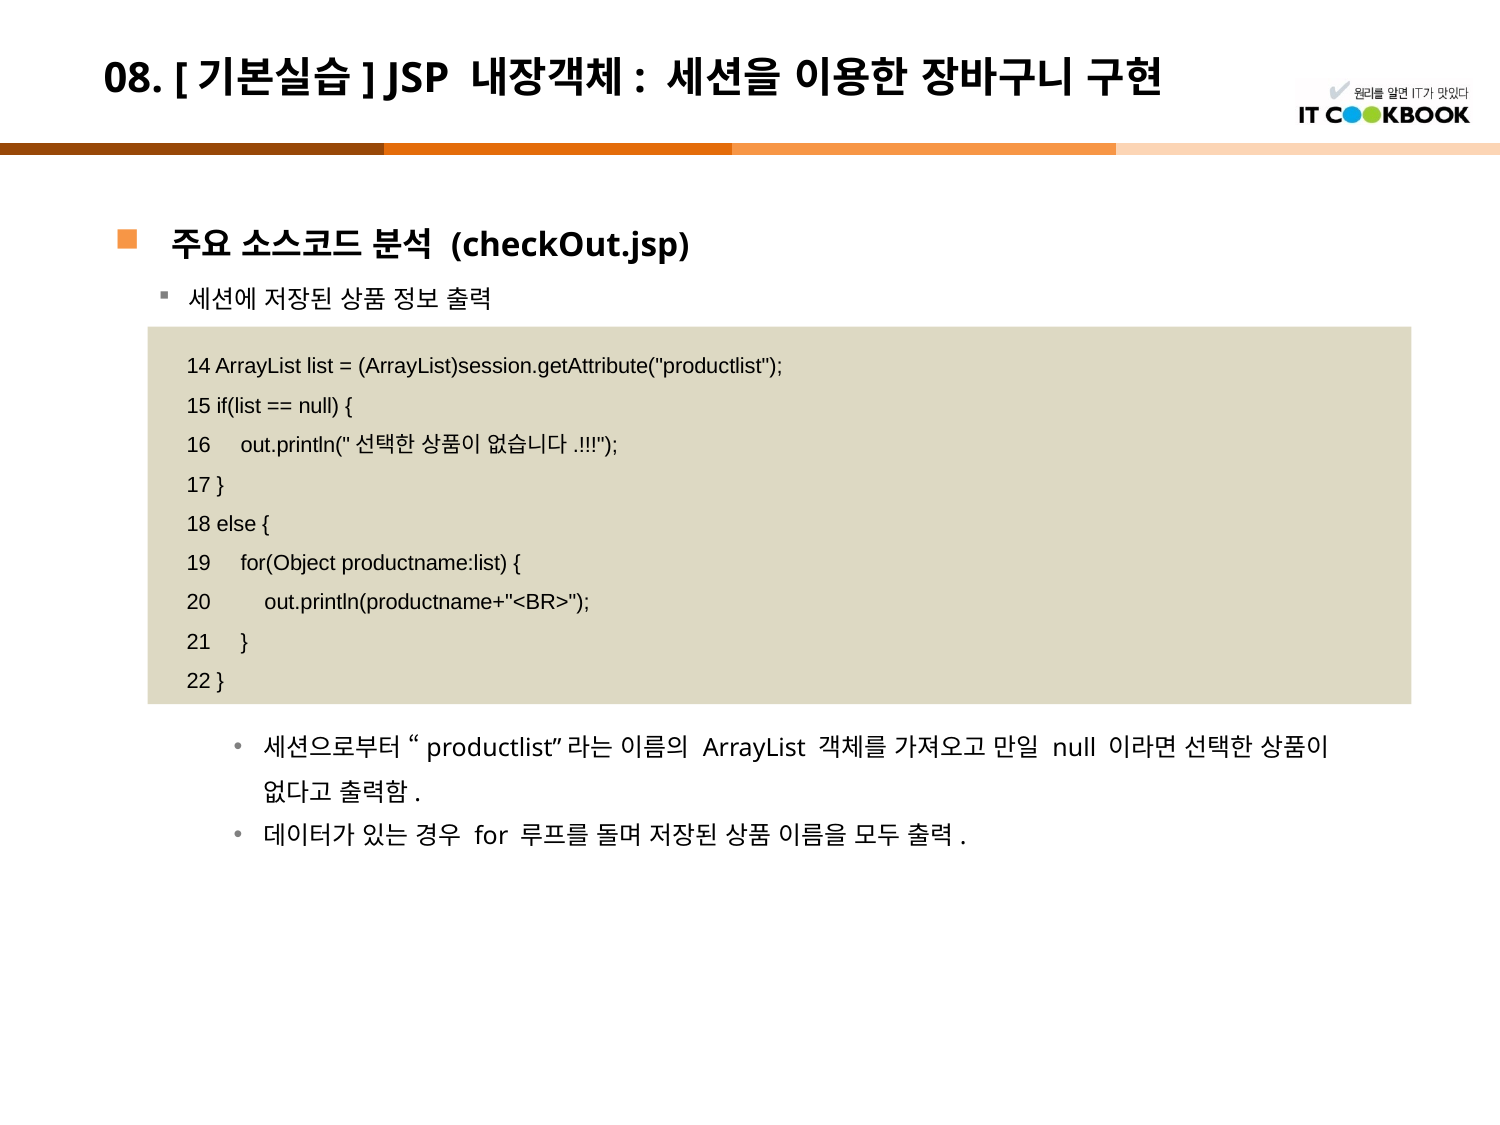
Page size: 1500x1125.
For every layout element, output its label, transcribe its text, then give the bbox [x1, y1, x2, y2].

picture [1295, 78, 1473, 125]
text_box 14 ArrayList list = (ArrayList)session.getAttribute("productlist"); 15 if(list == null) { 16 out.println("선택한 상품이 없습니다.!!!"); 17 } 18 else { 19 for(Object productname:list) { 20 out.println(productname+"<BR>"); 21 } 22 } [171, 331, 799, 701]
text_box [145, 325, 1413, 706]
title 08. [기본실습] JSP 내장객체: 세션을 이용한 장바구니 구현 [88, 30, 1330, 121]
text_box 주요 소스코드 분석 (checkOut.jsp) 세션에 저장된 상품 정보 출력 세션으로부터 “productlist”라는 이름의 ArrayList 객체를 가져오고 만일 null 이라면 선택한 상품이 없다고 출력함. 데이터가 있는 경우 for 루프를 돌며 저장된 상품 이름을 모두 출력. [100, 196, 1388, 959]
